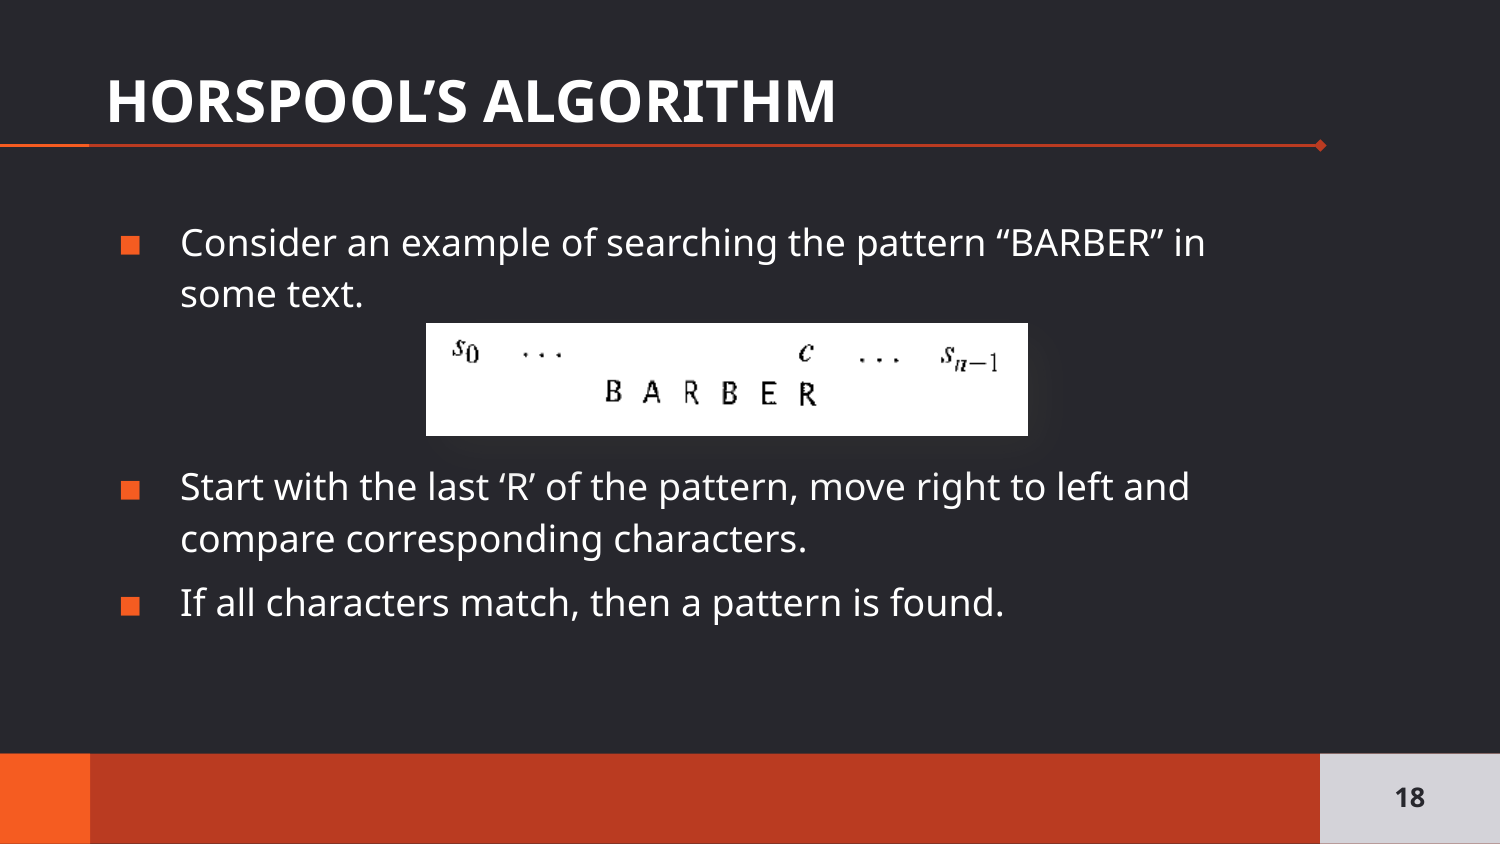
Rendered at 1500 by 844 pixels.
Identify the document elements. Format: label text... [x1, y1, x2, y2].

slide_number 18 [1320, 753, 1500, 844]
title HORSPOOL’S ALGORITHM [90, 59, 1320, 150]
list Consider an example of searching the pattern “BARBER” in some text. Start with the last ‘R’ of the pattern, move right to left and compare corresponding characters. If all characters match, then a pattern is found. [90, 196, 1320, 681]
picture [425, 323, 1029, 436]
